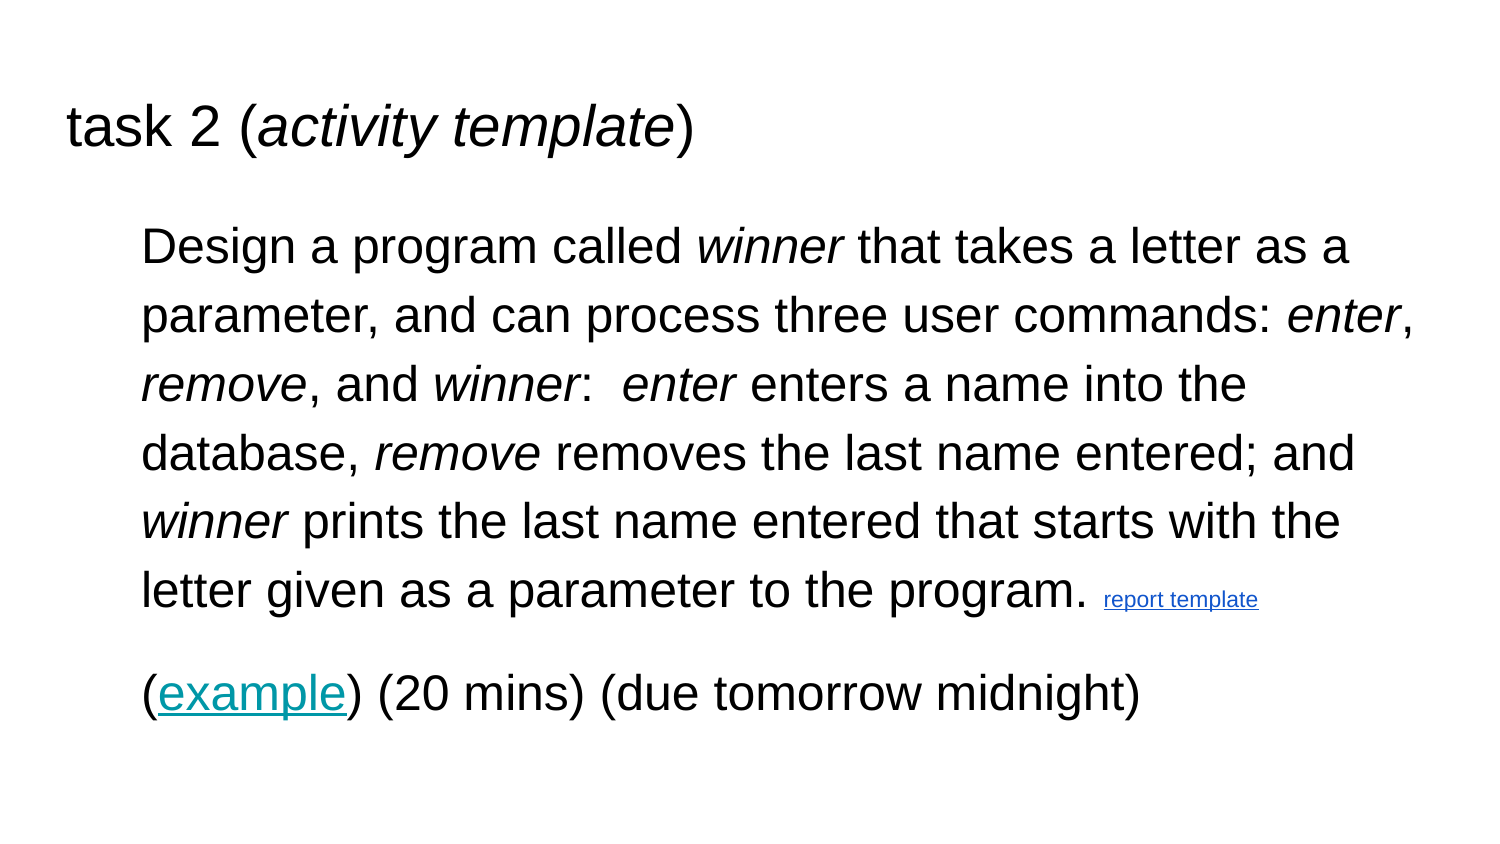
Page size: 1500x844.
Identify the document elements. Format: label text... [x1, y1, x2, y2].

list Design a program called winner that takes a letter as a parameter, and can process three user commands: enter, remove, and winner: enter enters a name into the database, remove removes the last name entered; and winner prints the last name entered that starts with the letter given as a parameter to the program. report template (example) (20 mins) (due tomorrow midnight) [51, 189, 1449, 750]
title task 2 (activity template) [51, 72, 1449, 167]
